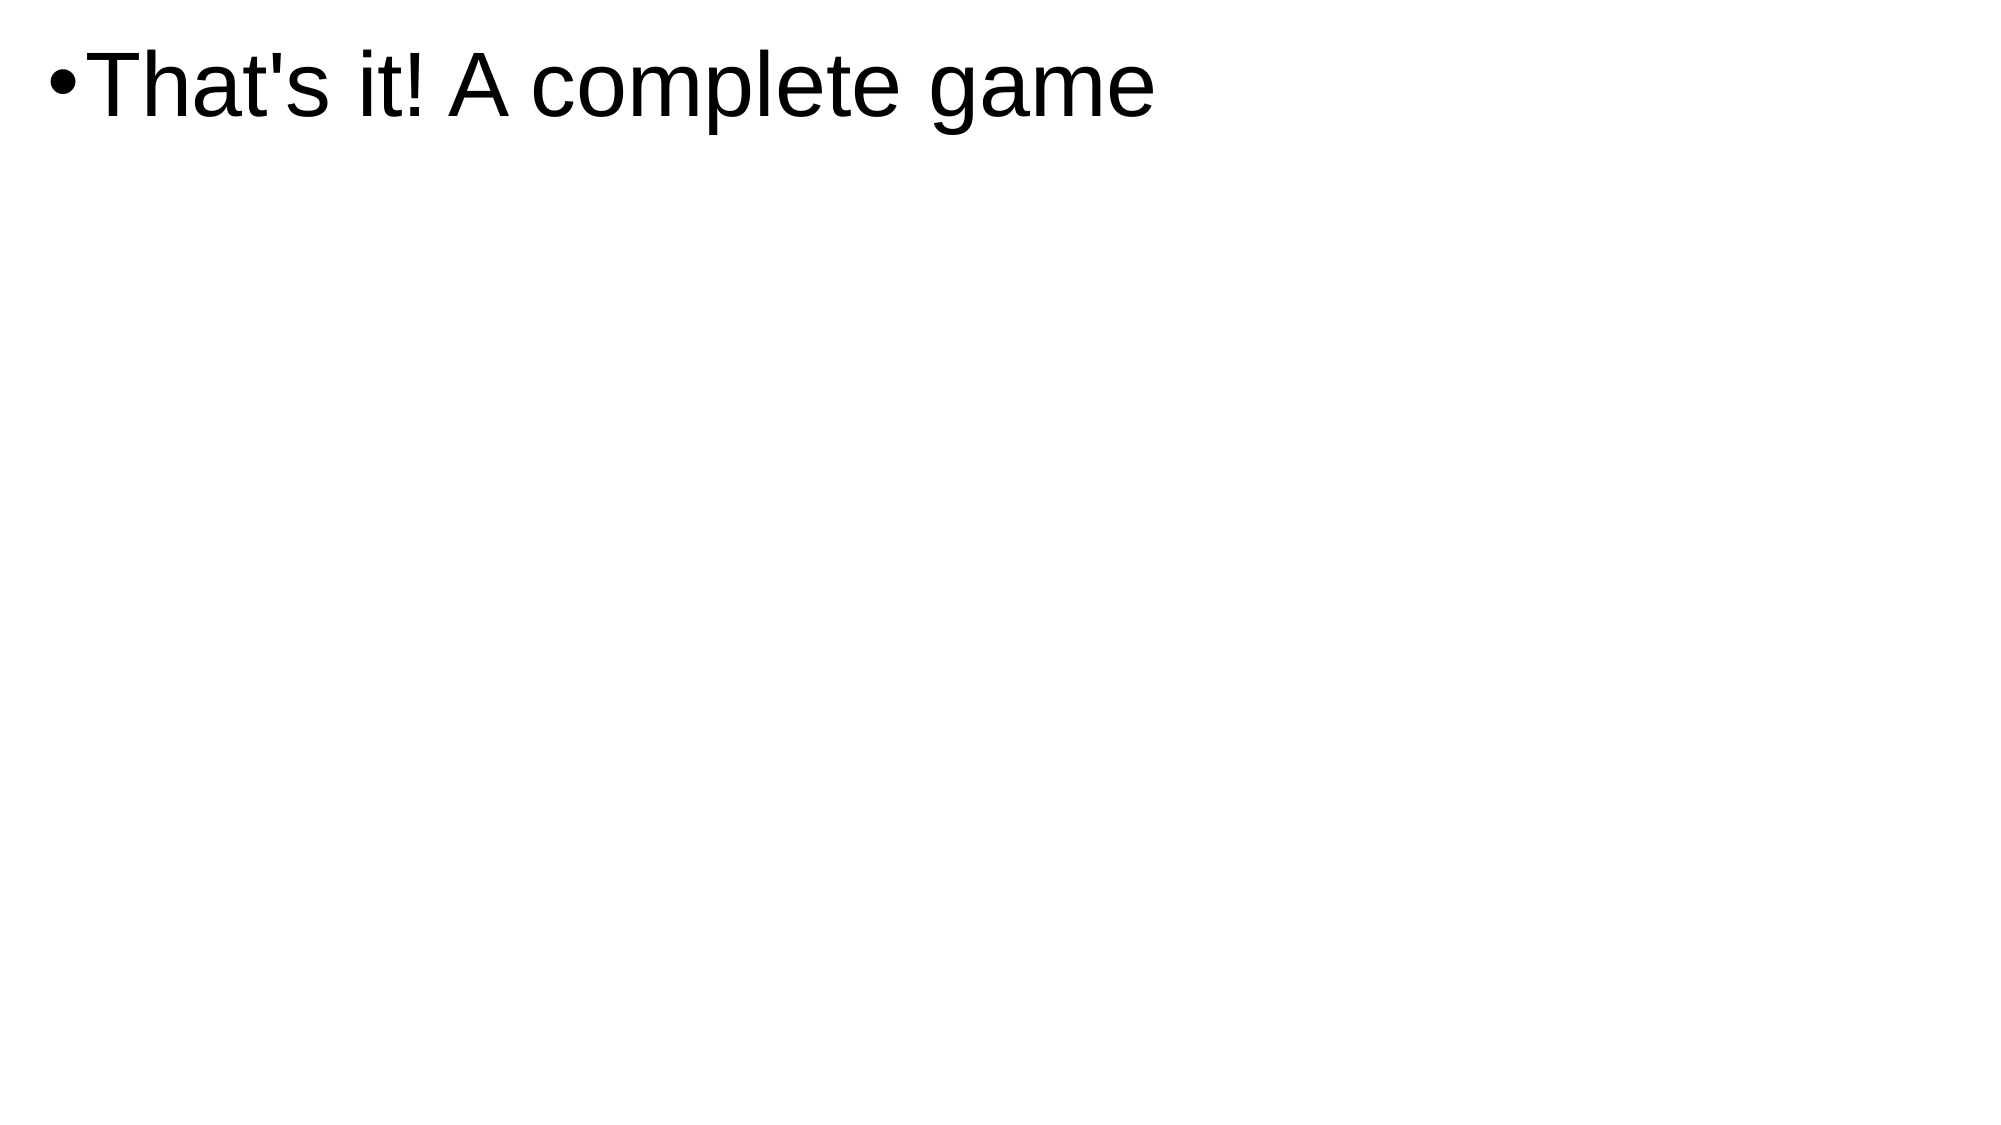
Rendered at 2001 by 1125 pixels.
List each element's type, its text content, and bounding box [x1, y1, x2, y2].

list That's it! A complete game [32, 29, 1967, 1091]
